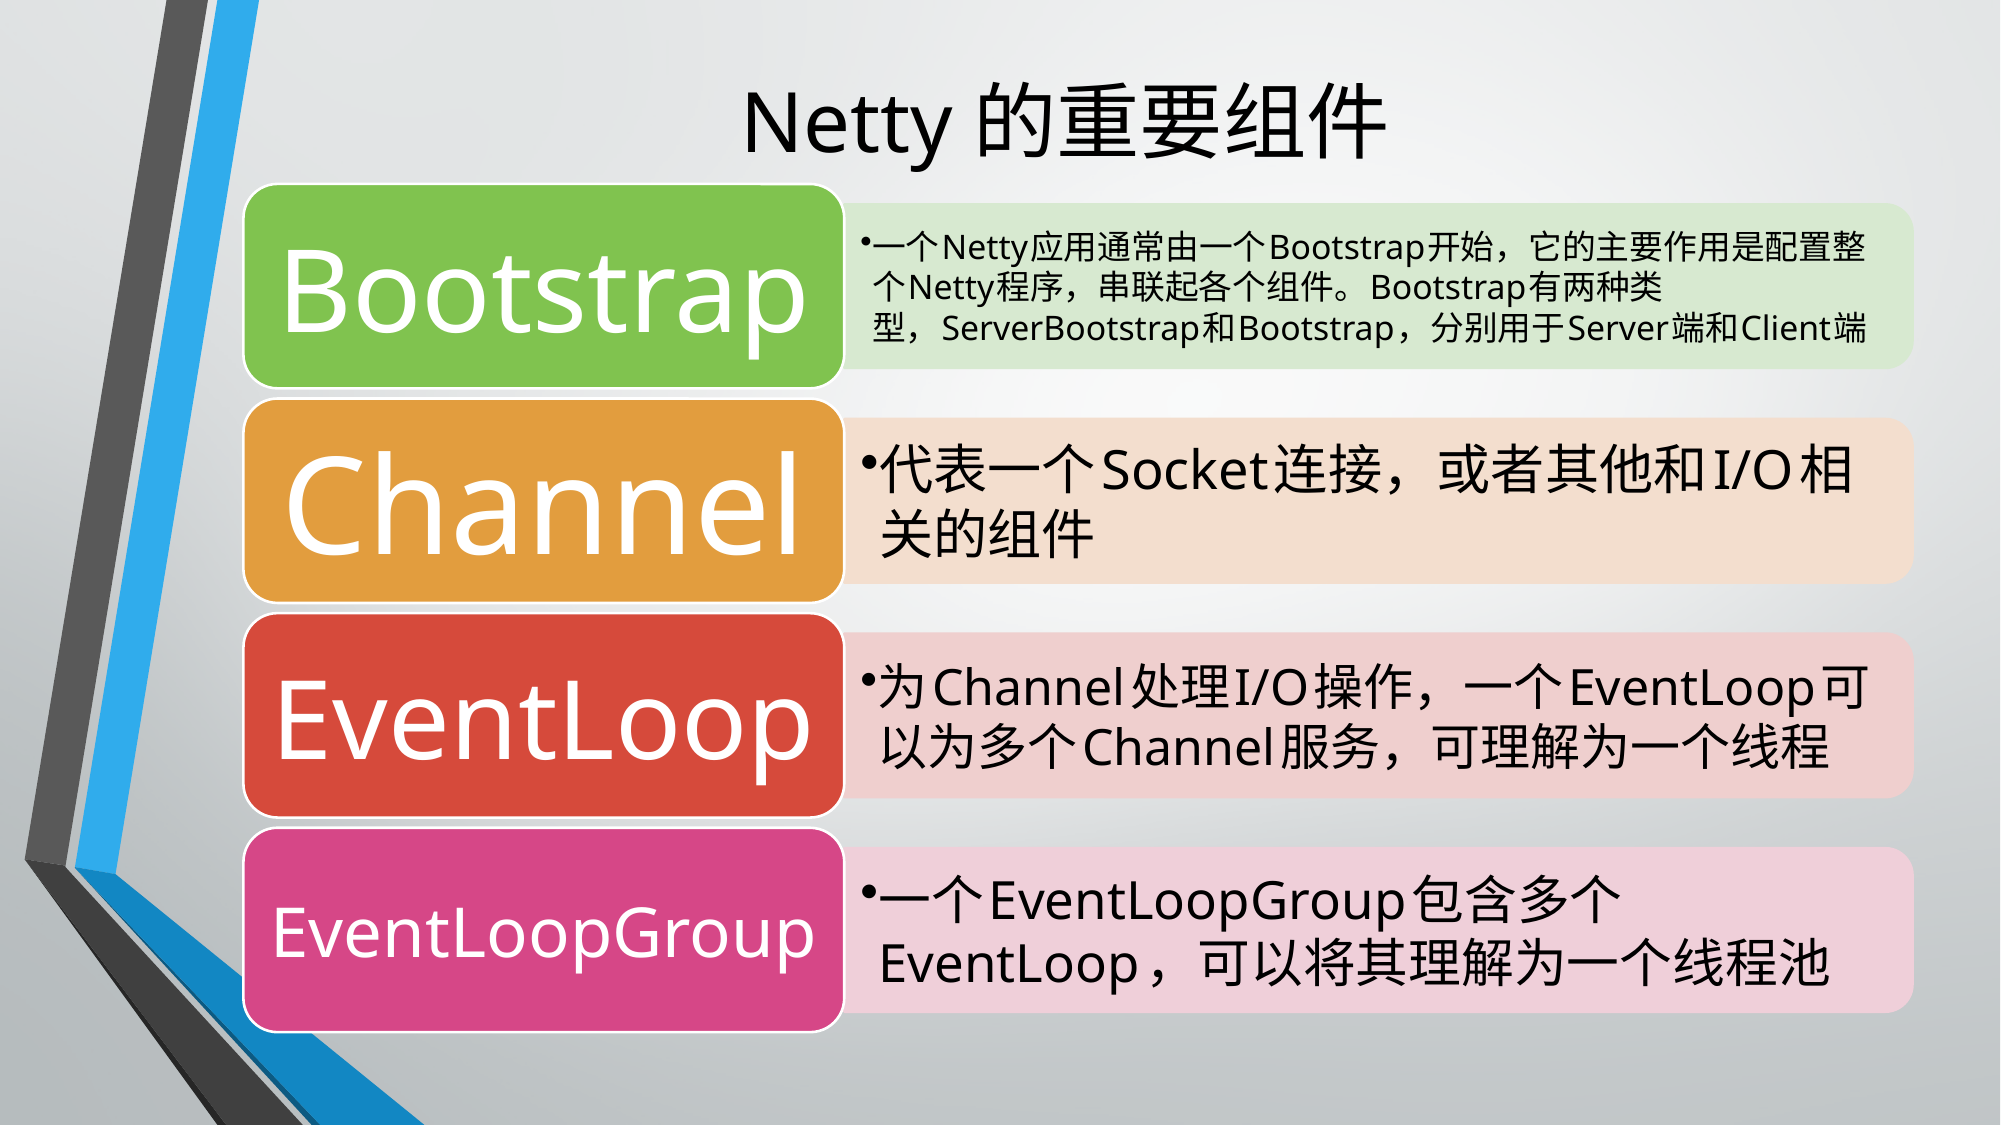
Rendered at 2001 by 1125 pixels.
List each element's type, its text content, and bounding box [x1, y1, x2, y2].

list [243, 183, 1913, 1033]
title Netty的重要组件 [243, 55, 1887, 183]
